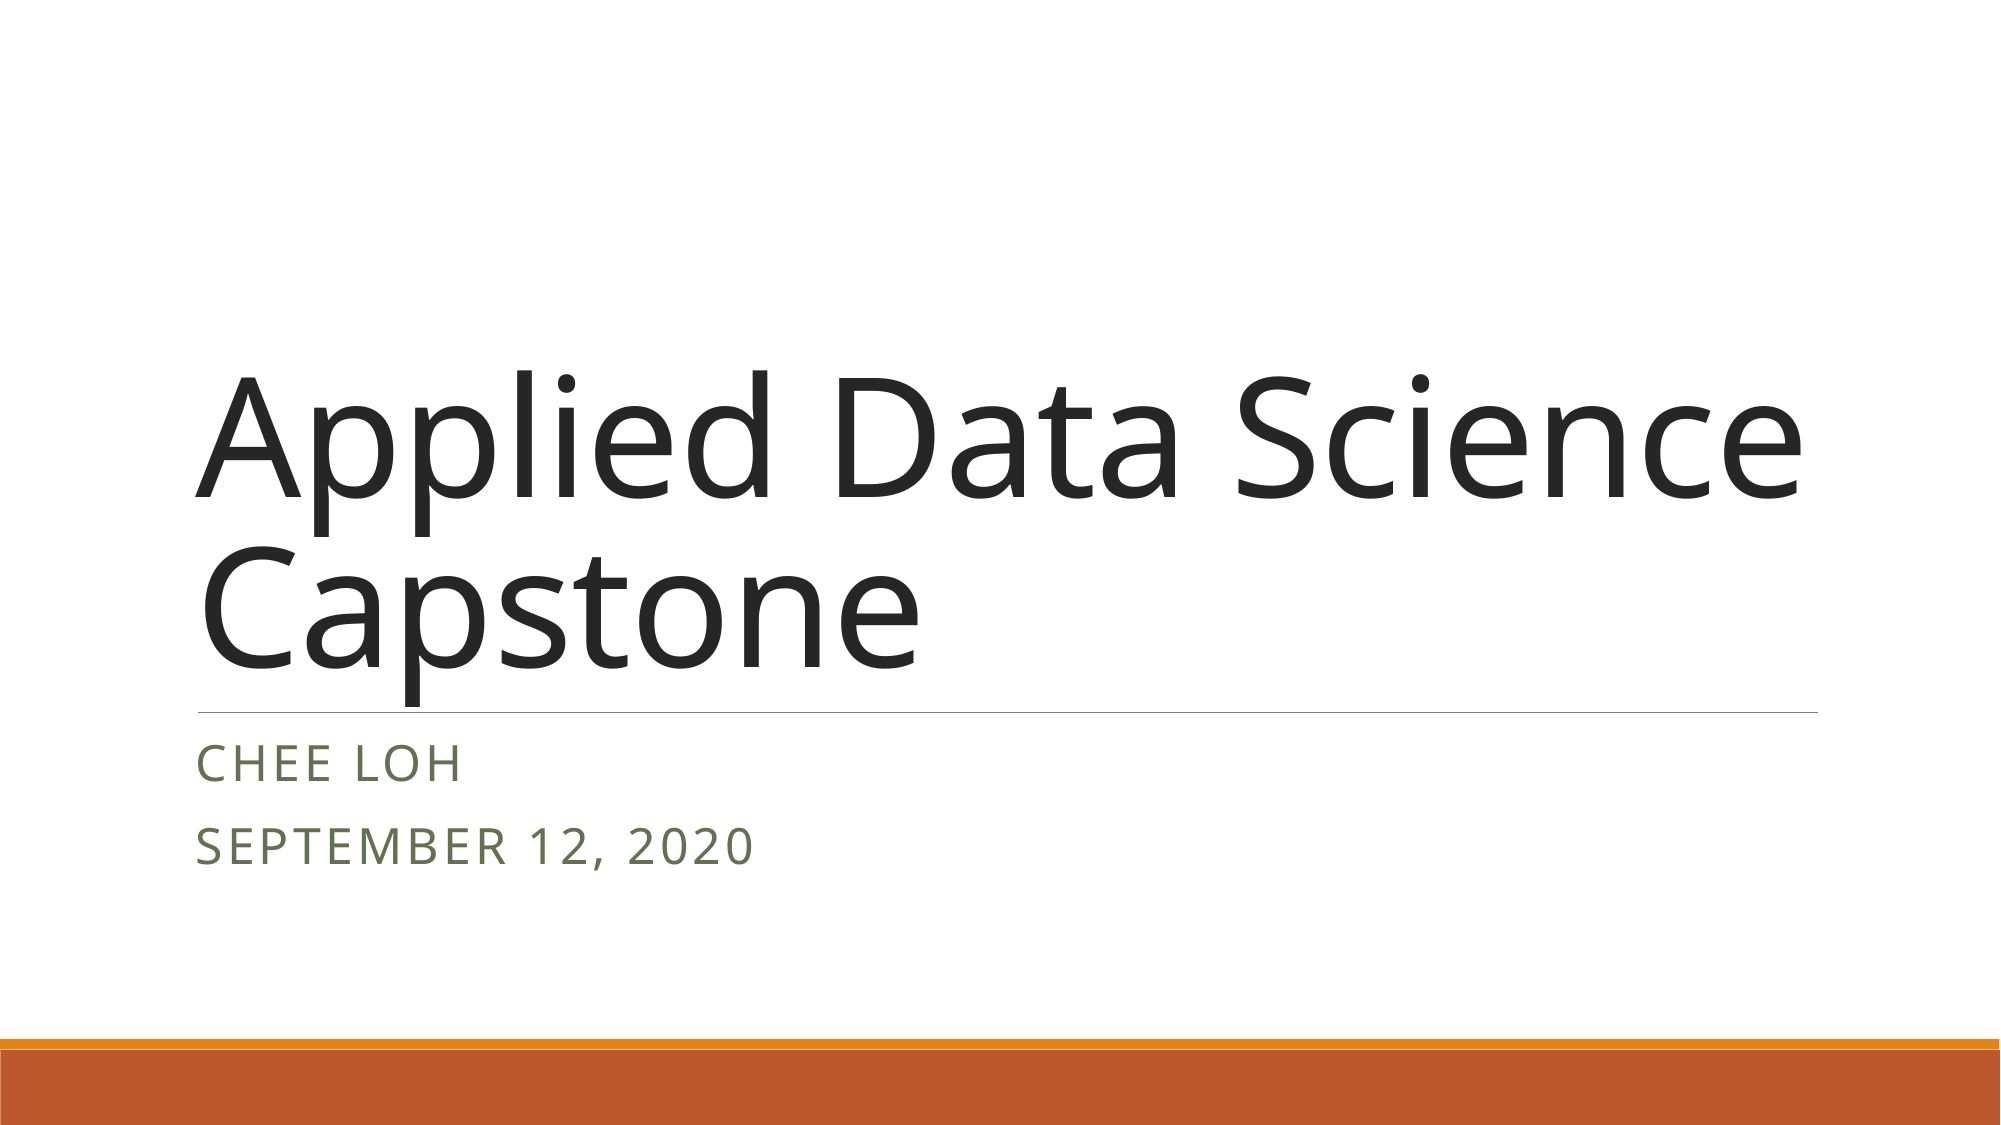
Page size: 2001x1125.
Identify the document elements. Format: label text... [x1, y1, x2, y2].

subtitle Chee Loh September 12, 2020 [180, 730, 1831, 919]
title Applied Data Science Capstone [180, 124, 1830, 710]
